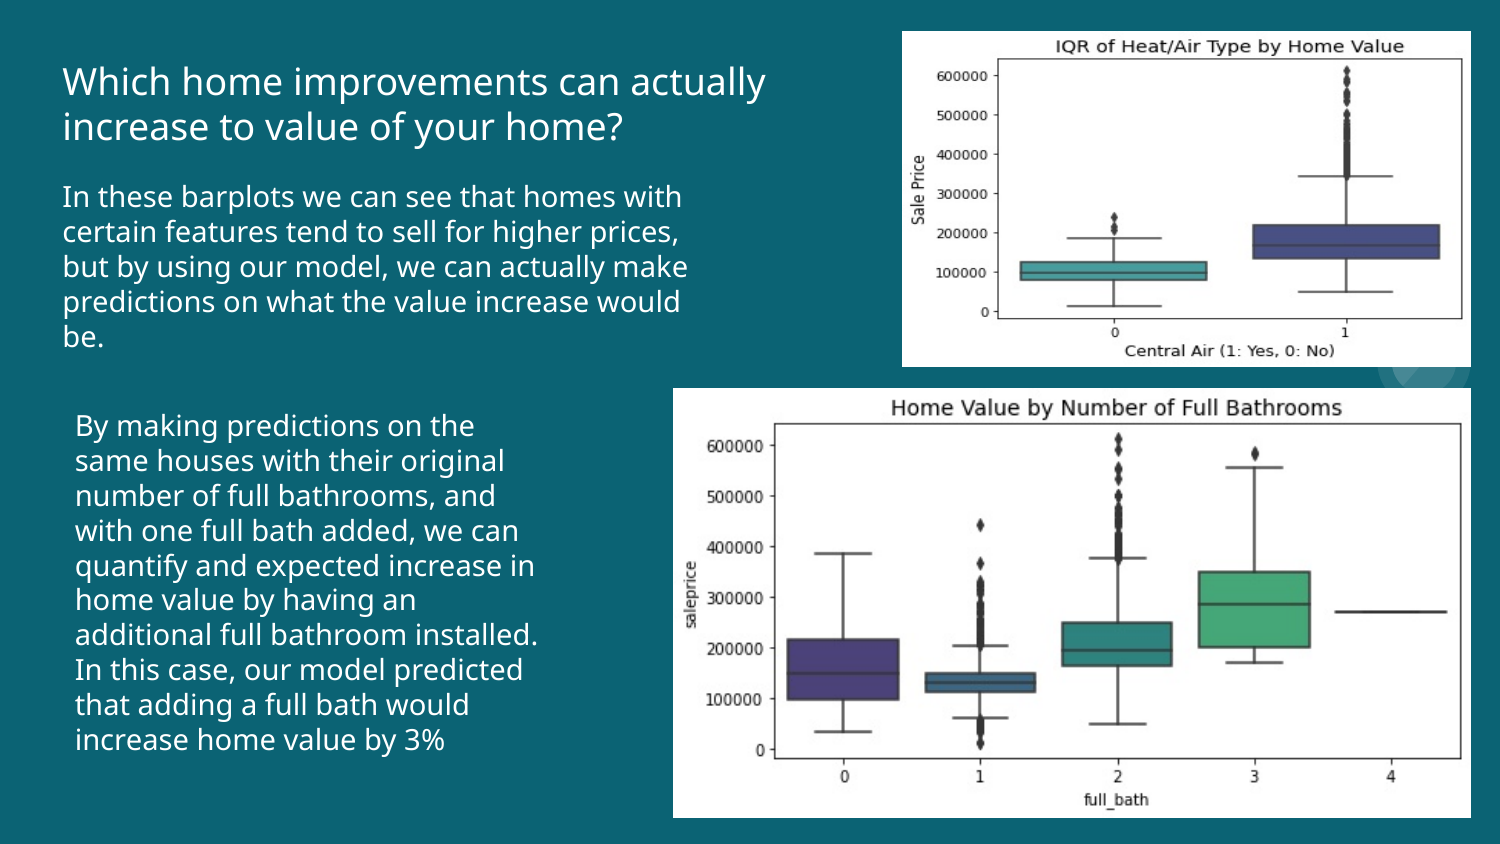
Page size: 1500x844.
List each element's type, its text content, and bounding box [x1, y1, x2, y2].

text_box Which home improvements can actually increase to value of your home? [47, 42, 816, 163]
picture [901, 31, 1471, 367]
text_box In these barplots we can see that homes with certain features tend to sell for higher prices, but by using our model, we can actually make predictions on what the value increase would be. [47, 163, 727, 369]
picture [672, 388, 1471, 819]
text_box By making predictions on the same houses with their original number of full bathrooms, and with one full bath added, we can quantify and expected increase in home value by having an additional full bathroom installed. In this case, our model predicted that adding a full bath would increase home value by 3% [59, 391, 559, 772]
